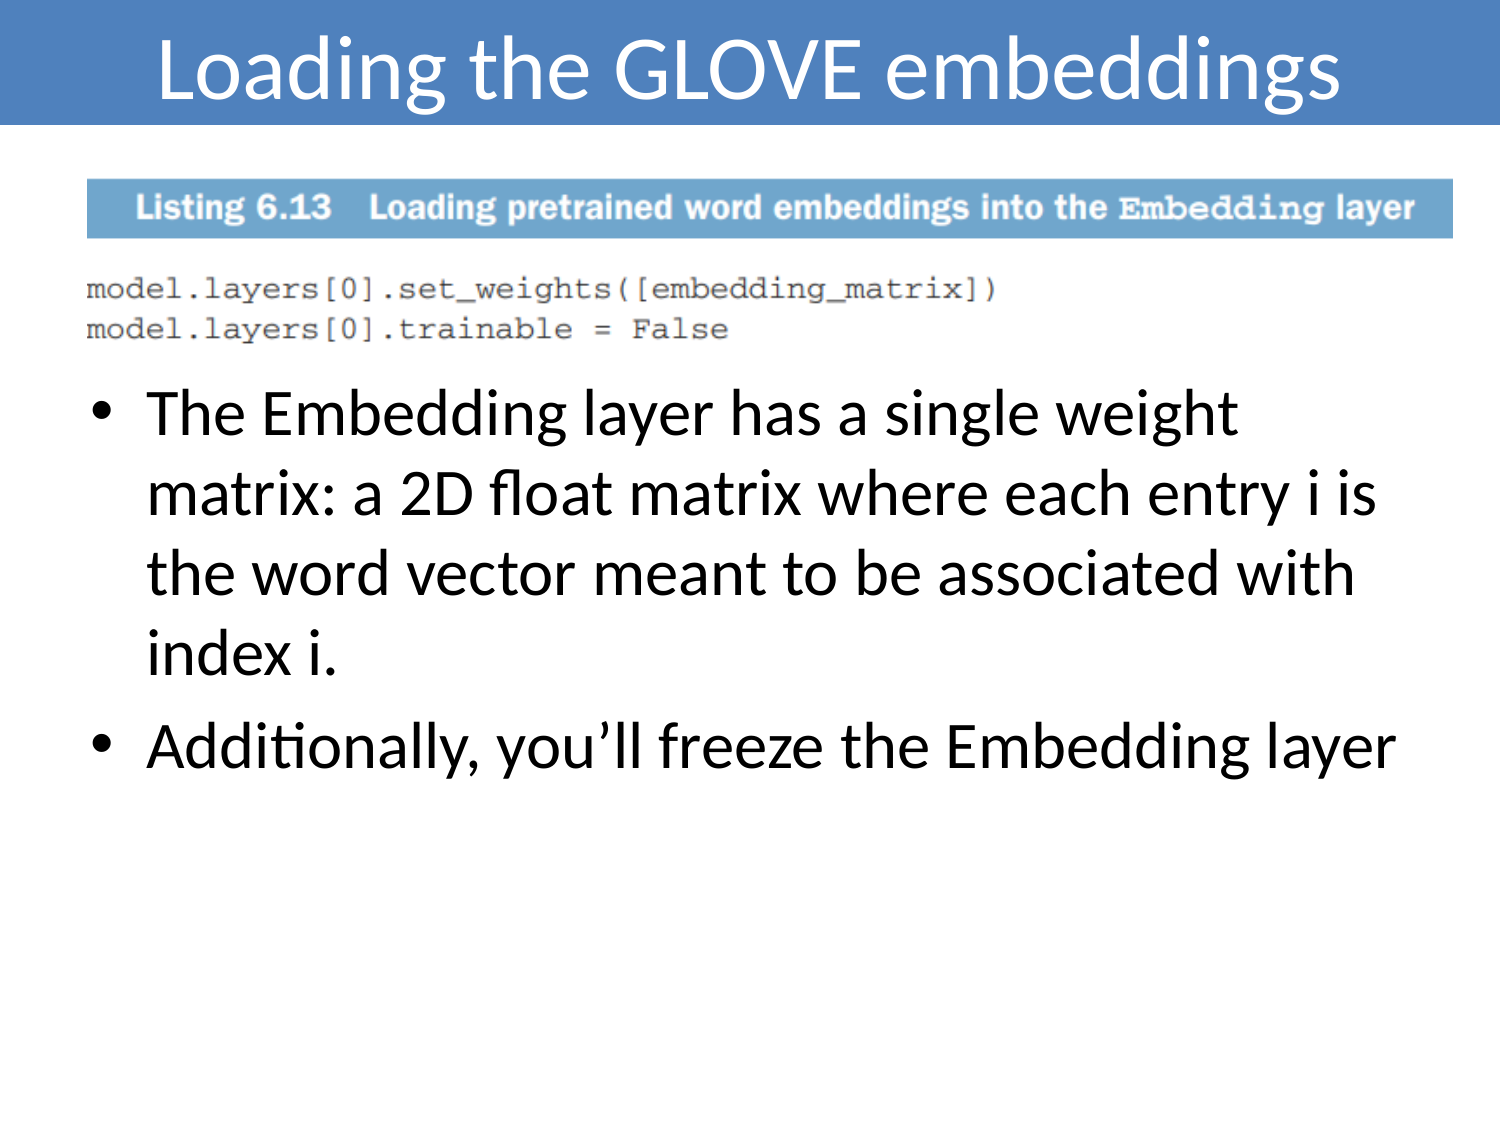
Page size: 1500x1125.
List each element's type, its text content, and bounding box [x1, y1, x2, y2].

list The Embedding layer has a single weight matrix: a 2D float matrix where each entry i is the word vector meant to be associated with index i. Additionally, you’ll freeze the Embedding layer [75, 174, 1425, 1005]
title Loading the GLOVE embeddings [0, 0, 1500, 125]
picture [87, 174, 1453, 363]
